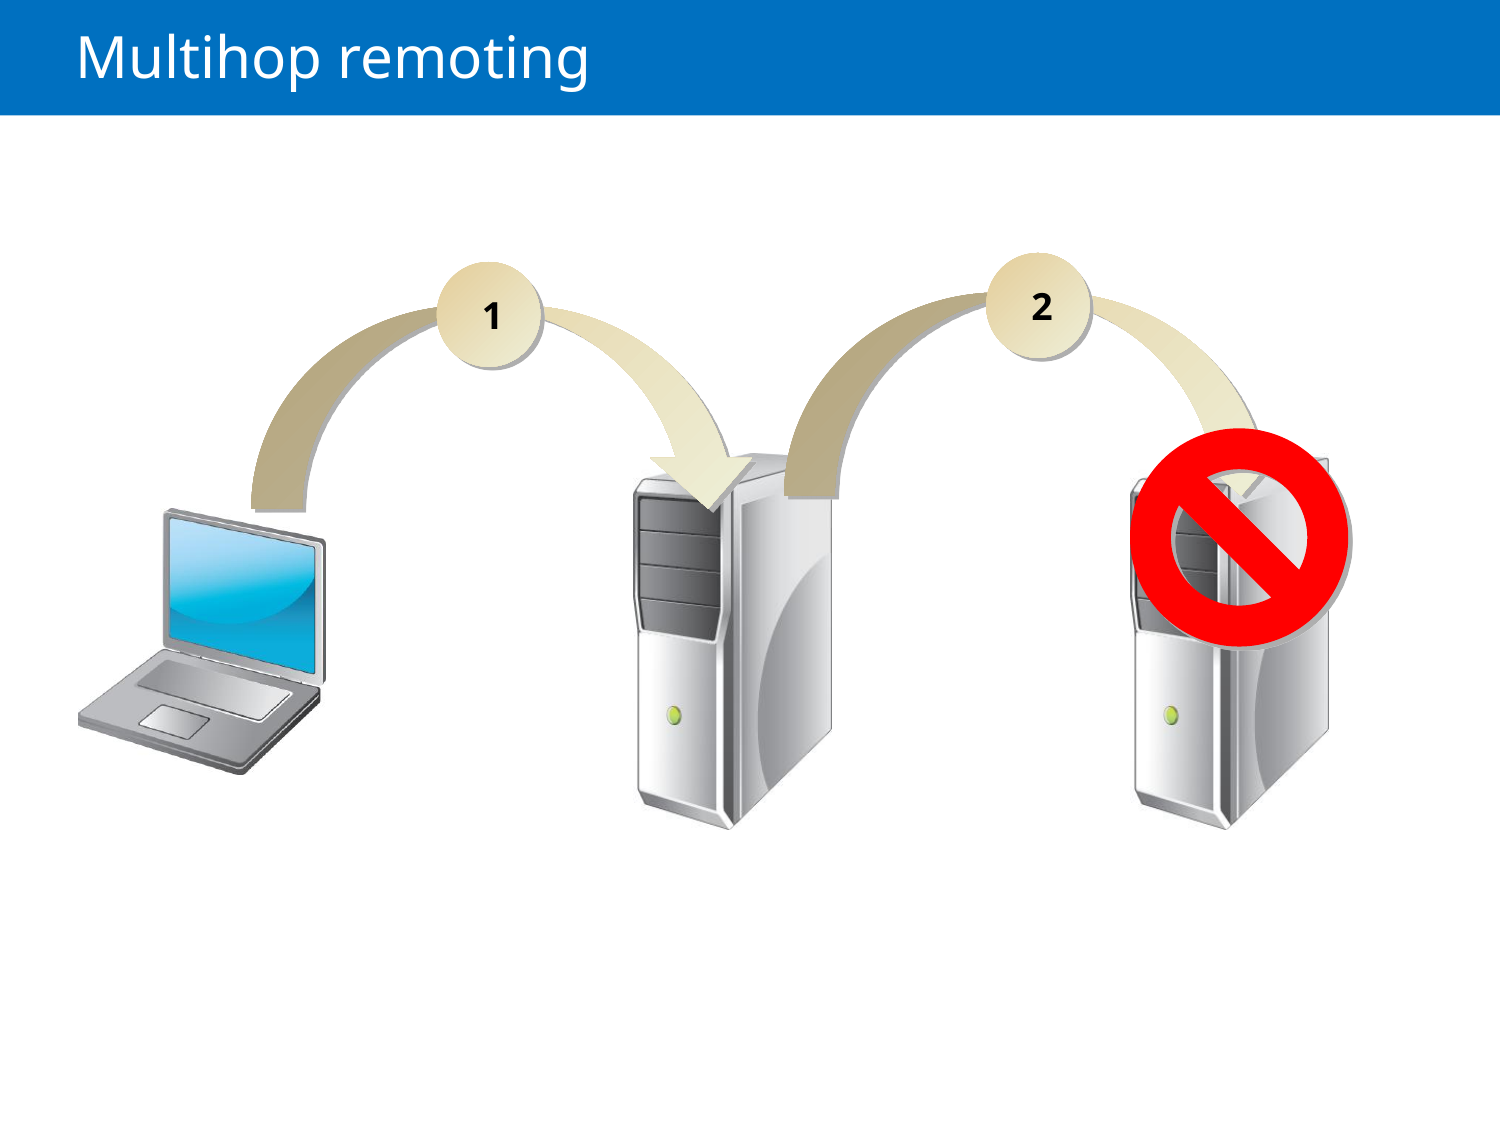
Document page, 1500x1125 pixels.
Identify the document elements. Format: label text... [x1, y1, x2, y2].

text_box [78, 252, 1349, 830]
title Multihop remoting [75, 0, 1351, 122]
